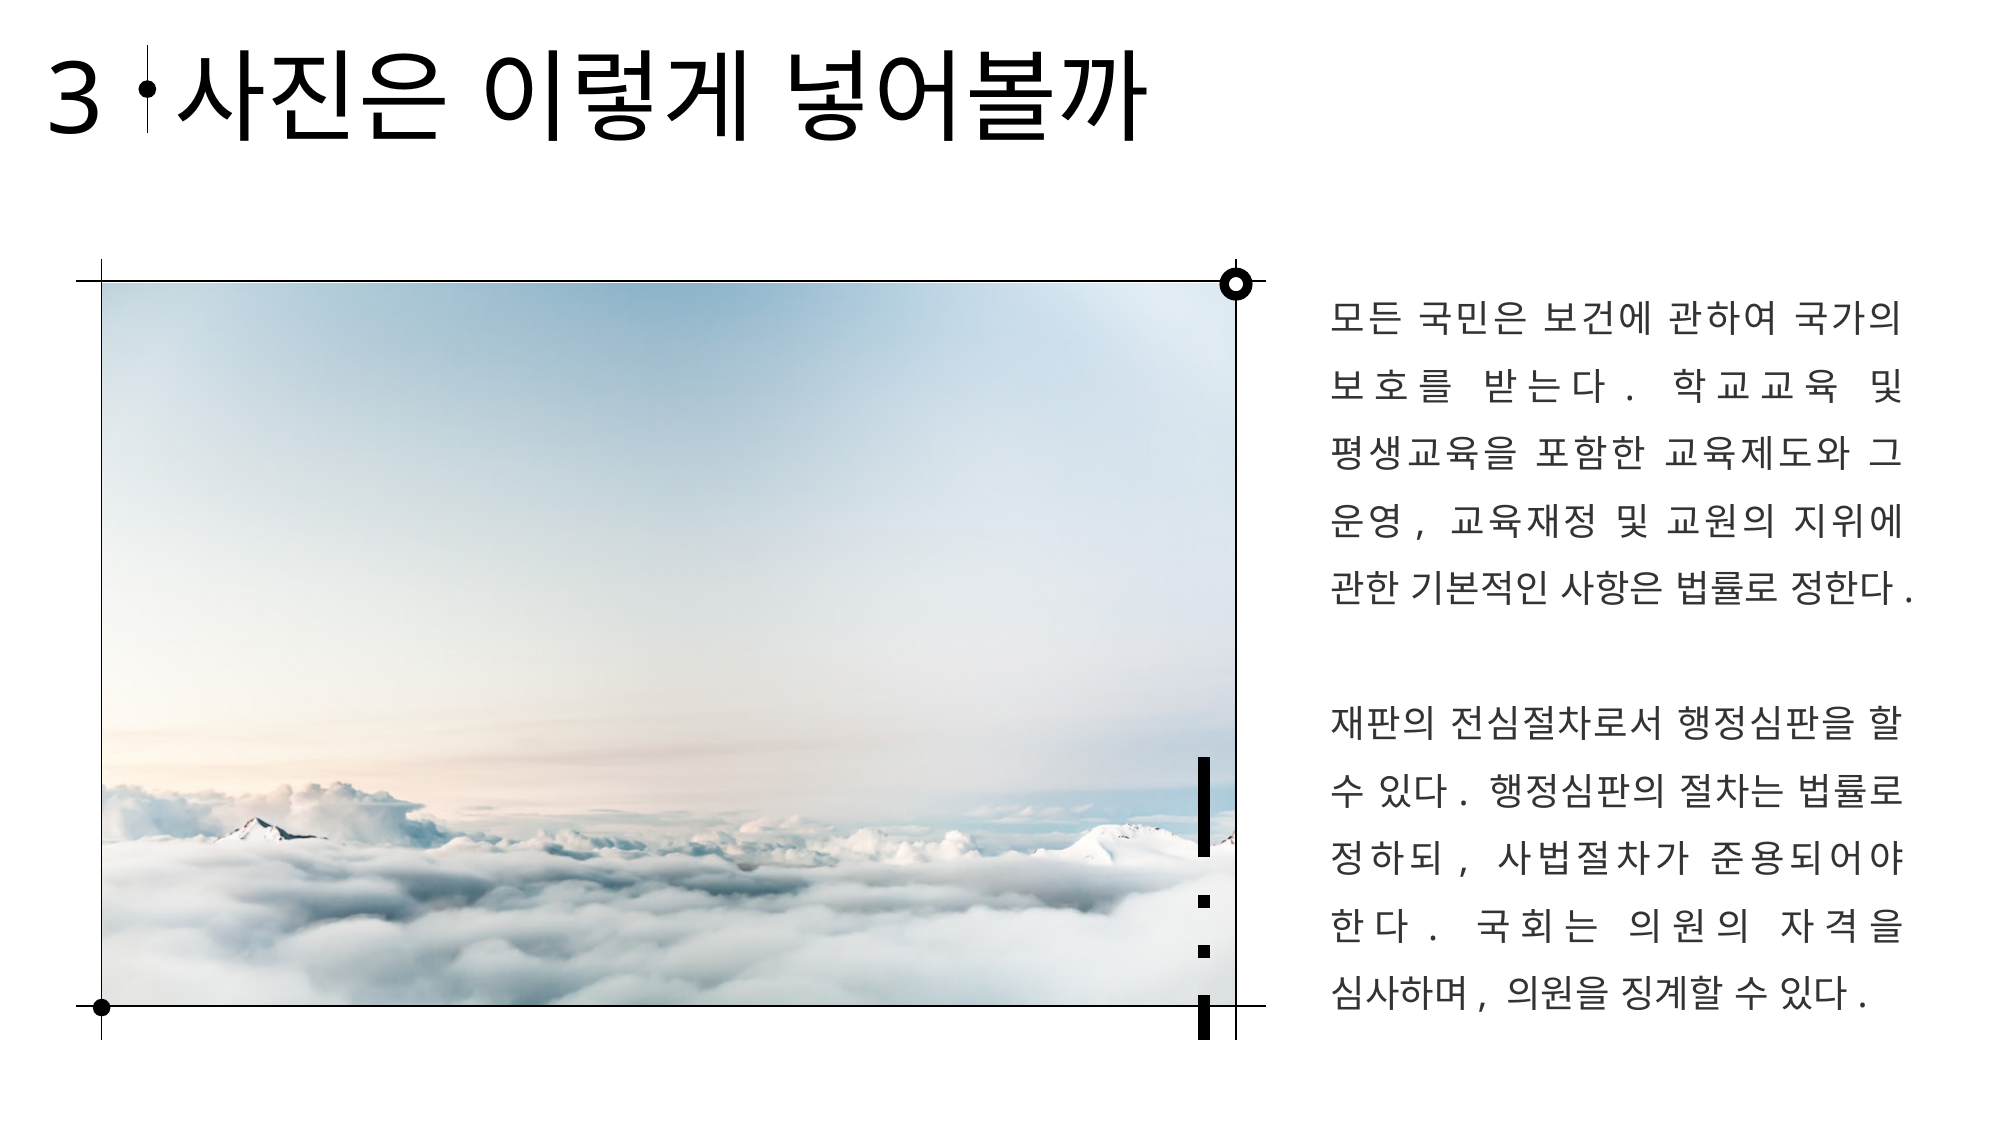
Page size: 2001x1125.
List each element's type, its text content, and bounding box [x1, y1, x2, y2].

text_box 3 [32, 25, 120, 161]
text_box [138, 44, 157, 134]
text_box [76, 259, 1266, 1040]
text_box 모든 국민은 보건에 관하여 국가의 보호를 받는다. 학교교육 및 평생교육을 포함한 교육제도와 그 운영, 교육재정 및 교원의 지위에 관한 기본적인 사항은 법률로 정한다. 재판의 전심절차로서 행정심판을 할 수 있다. 행정심판의 절차는 법률로 정하되, 사법절차가 준용되어야 한다. 국회는 의원의 자격을 심사하며, 의원을 징계할 수 있다. [1316, 265, 1919, 1023]
text_box 사진은 이렇게 넣어볼까 [159, 25, 1165, 161]
